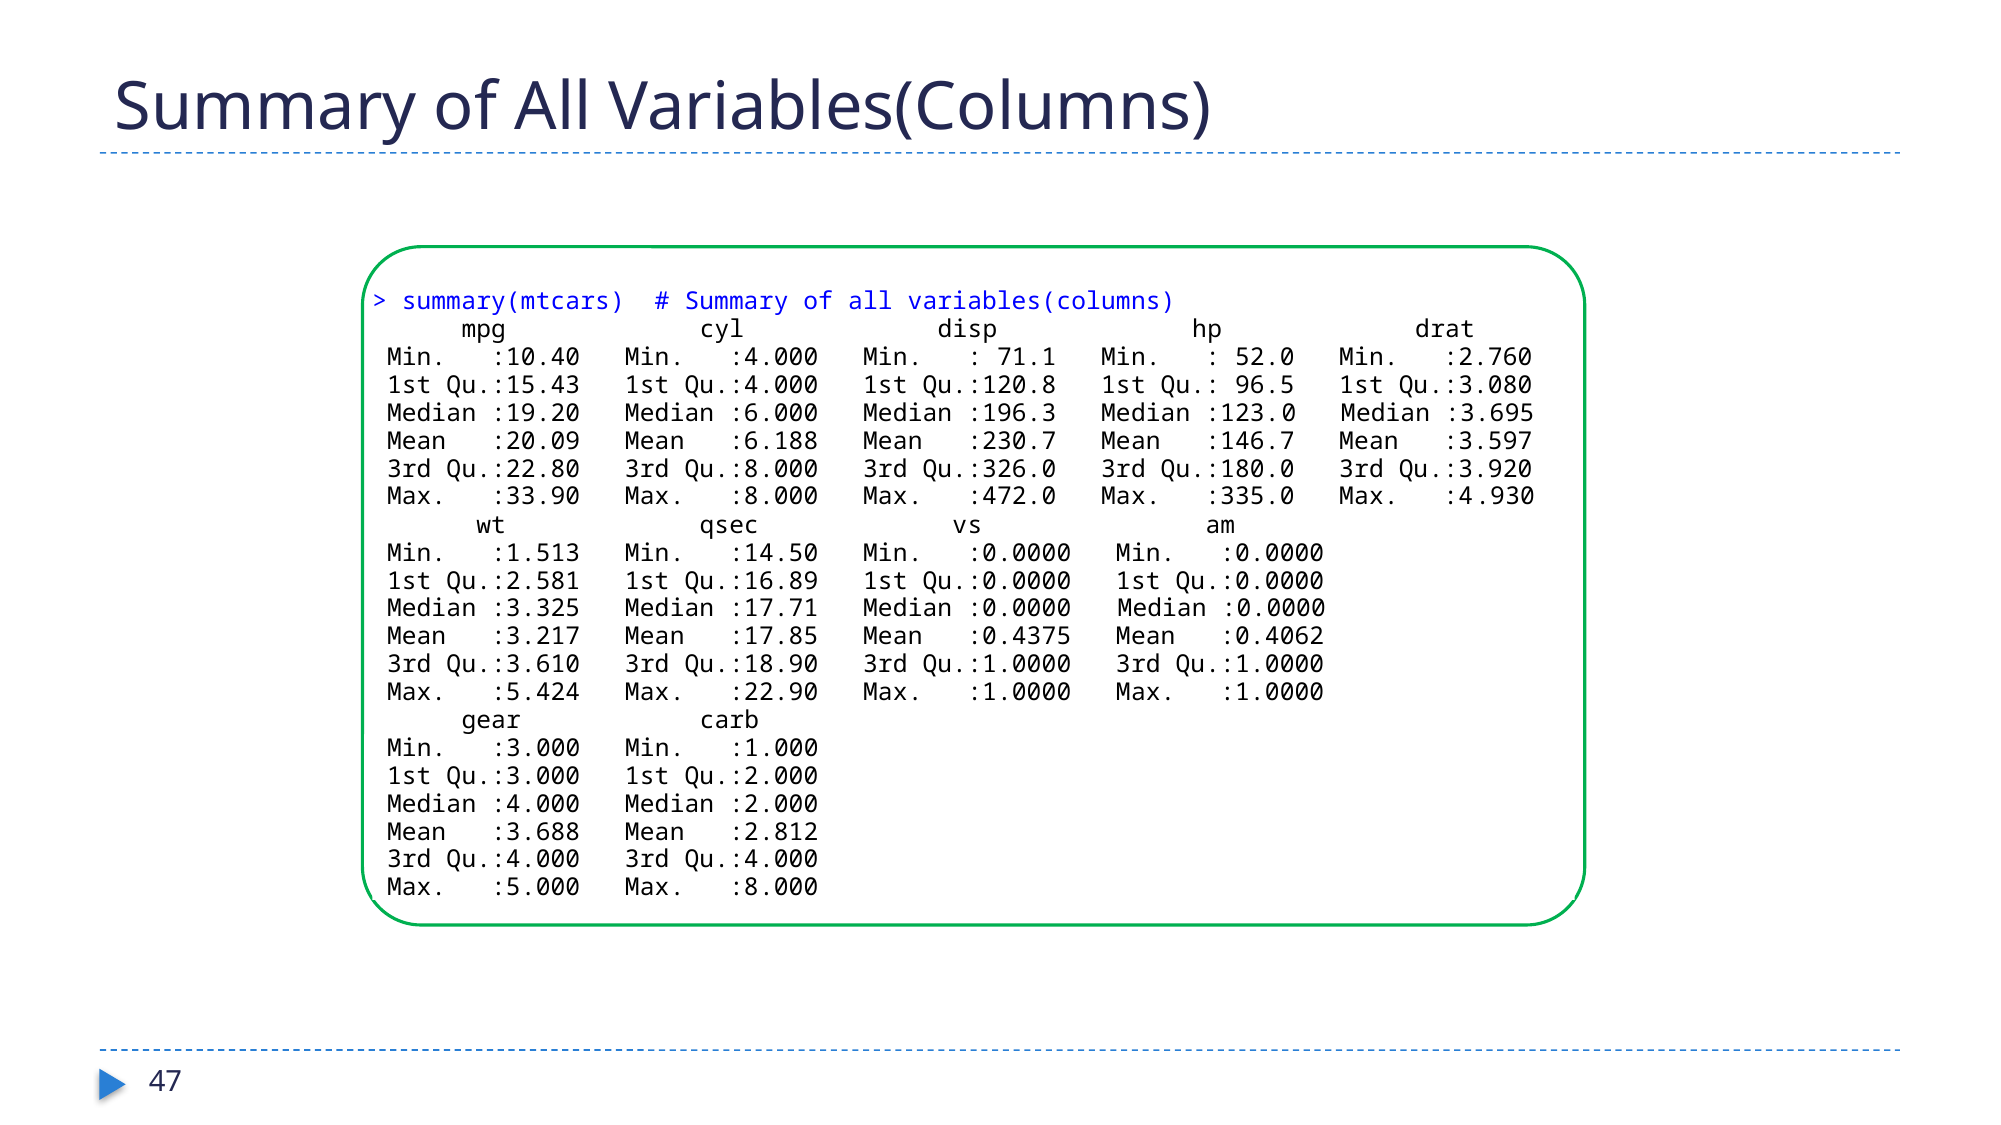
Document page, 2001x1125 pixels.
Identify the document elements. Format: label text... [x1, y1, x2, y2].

slide_number 47 [133, 1055, 568, 1103]
text_box [384, 914, 1563, 927]
text_box [360, 245, 1587, 896]
title Summary of All Variables(Columns) [99, 24, 1900, 151]
picture [372, 287, 1575, 901]
